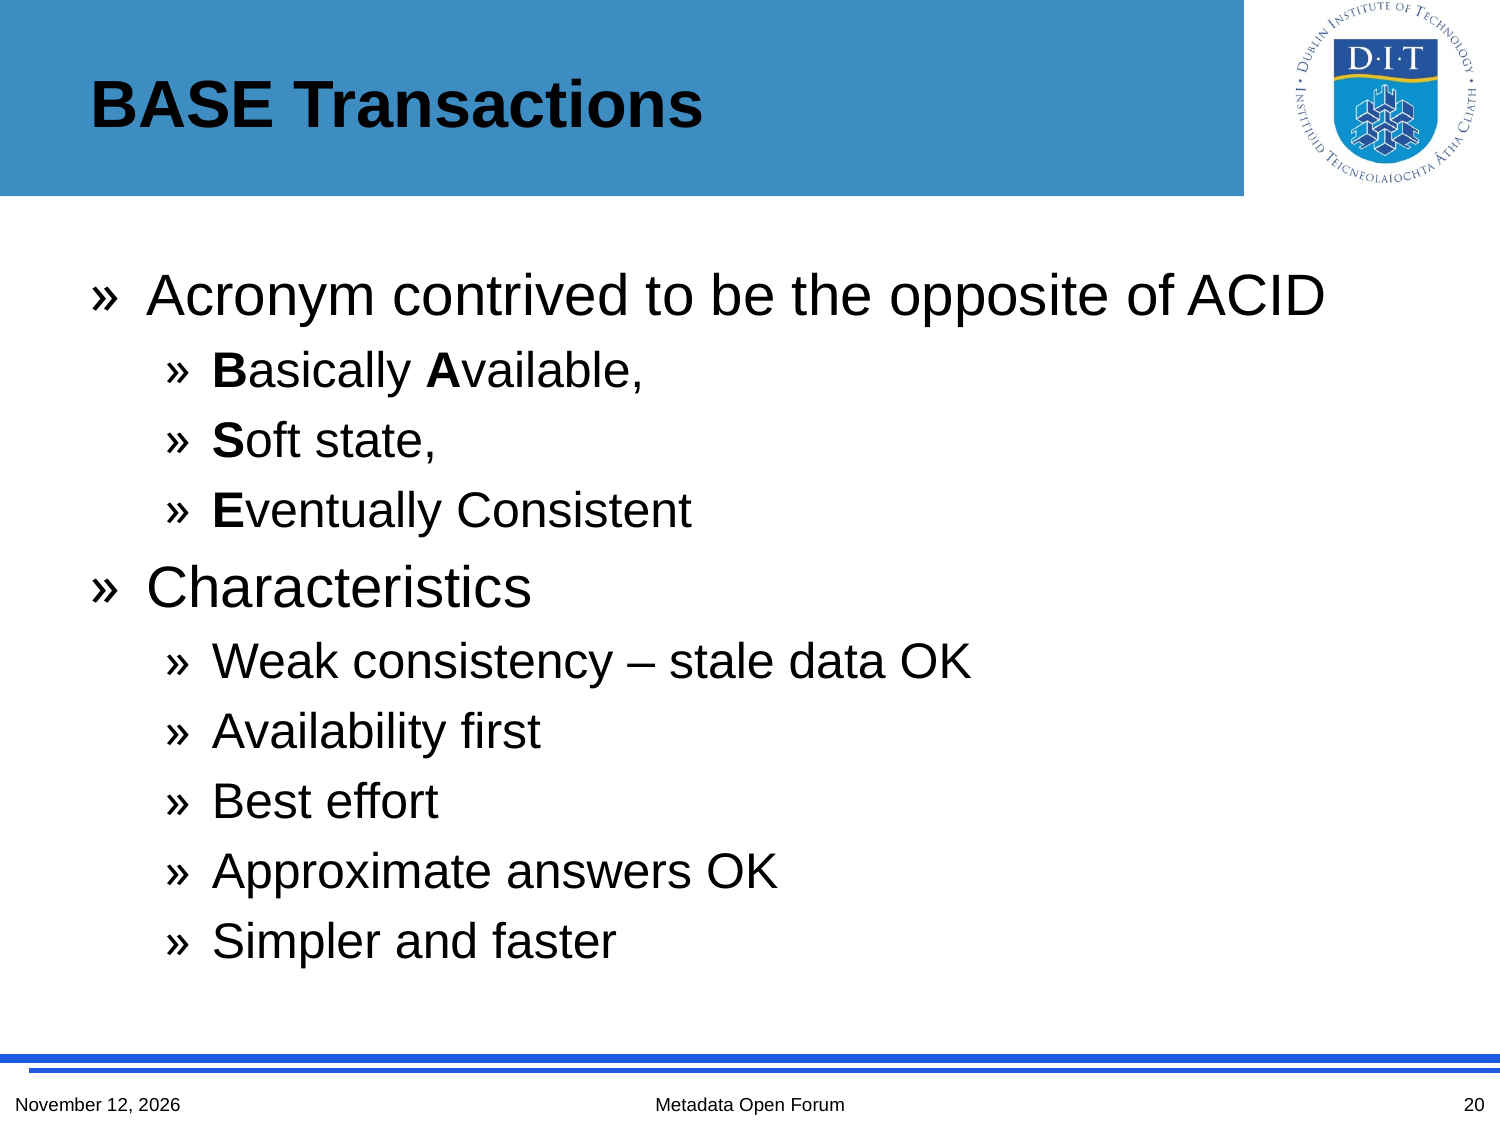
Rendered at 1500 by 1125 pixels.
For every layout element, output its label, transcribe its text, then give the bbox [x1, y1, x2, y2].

slide_number 20 [1149, 1084, 1500, 1125]
title BASE Transactions [74, 18, 1105, 182]
footer Metadata Open Forum [512, 1084, 988, 1125]
picture [1293, 0, 1478, 185]
list Acronym contrived to be the opposite of ACID Basically Available, Soft state, Eventually Consistent Characteristics Weak consistency – stale data OK Availability first Best effort Approximate answers OK Simpler and faster [74, 249, 1426, 1051]
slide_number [0, 1084, 351, 1125]
